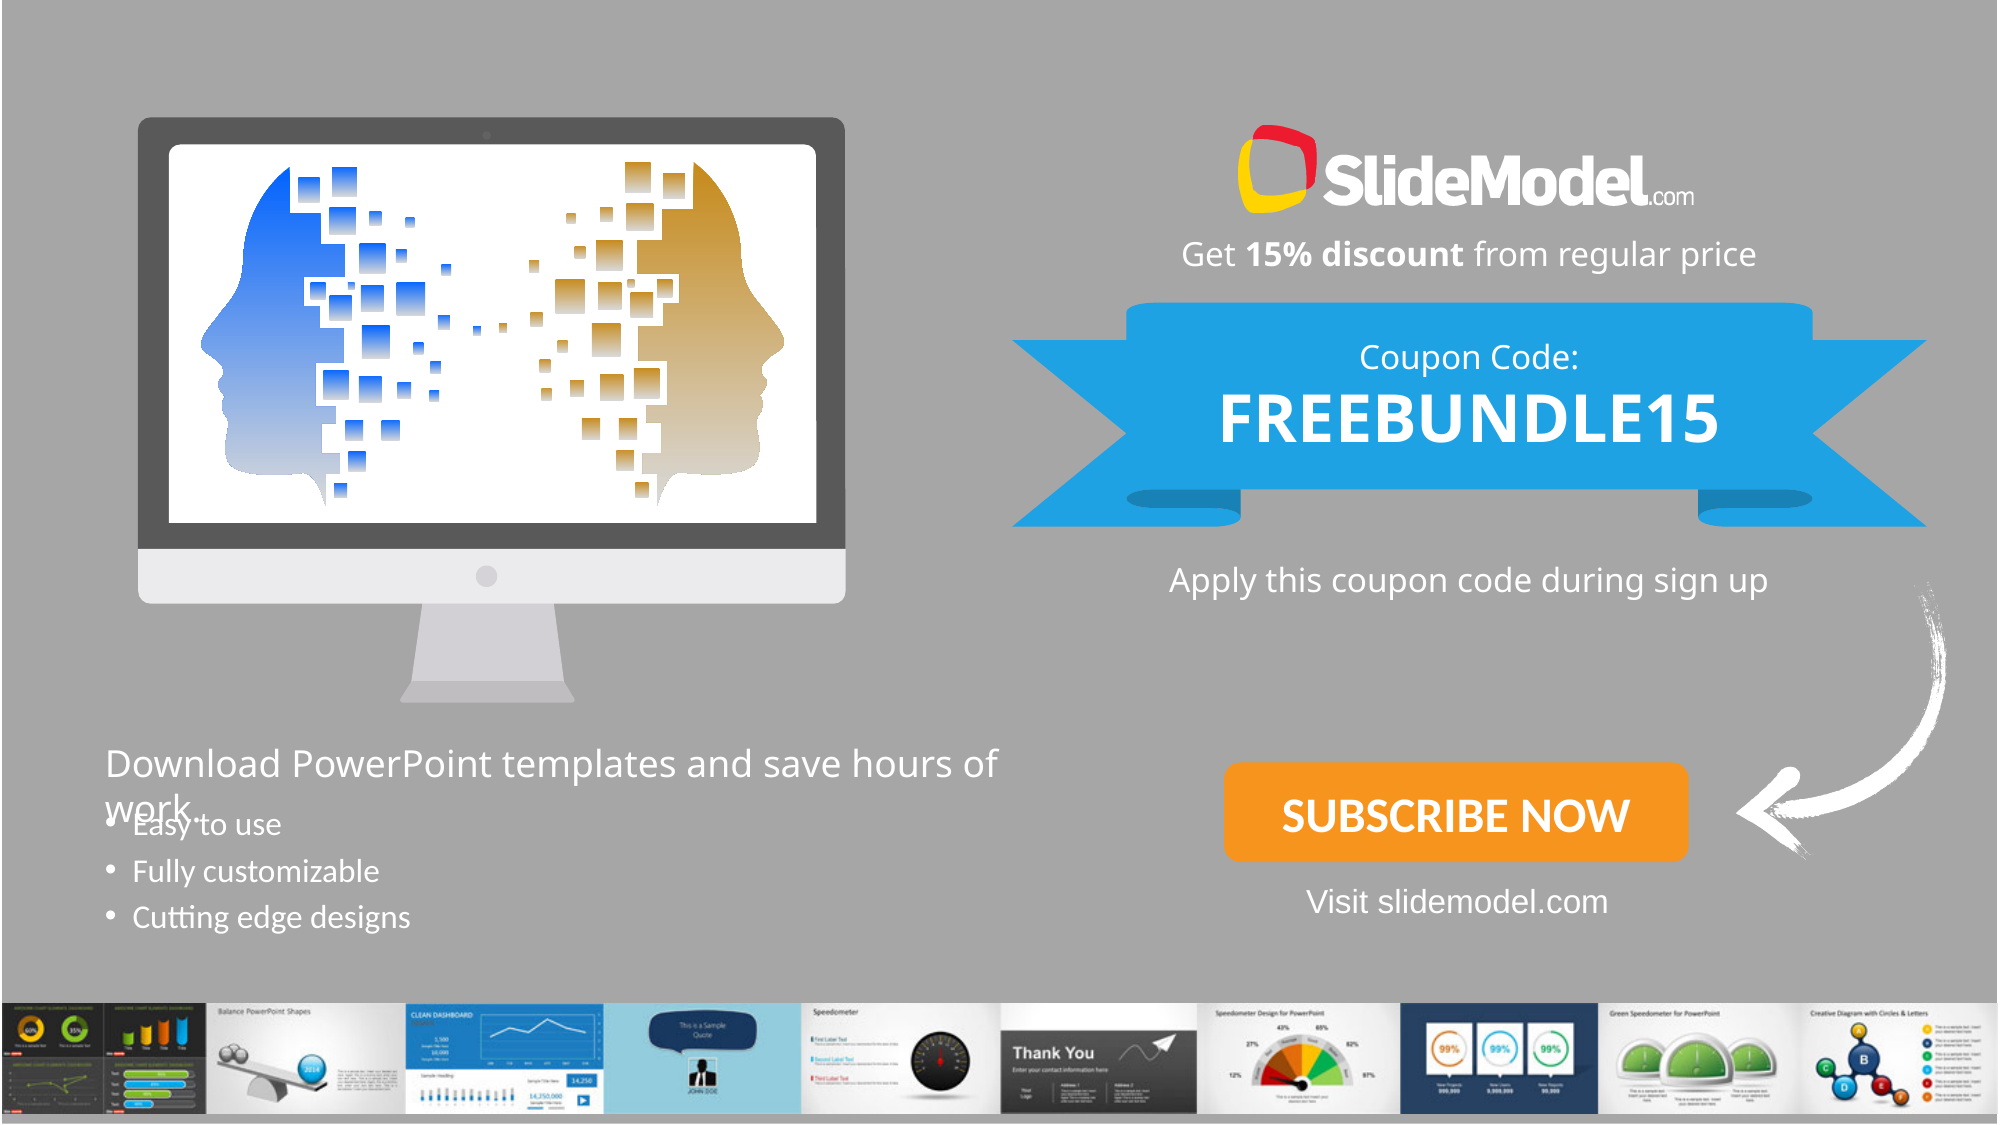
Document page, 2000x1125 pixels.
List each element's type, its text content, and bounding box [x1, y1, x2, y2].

text_box Apply this coupon code during sign up [1129, 551, 1810, 607]
picture [2, 1003, 1998, 1115]
text_box SUBSCRIBE NOW [1223, 761, 1690, 864]
text_box [1, 0, 1998, 1125]
text_box Visit slidemodel.com [1248, 875, 1667, 926]
text_box Easy to use Fully customizable Cutting edge designs [89, 795, 863, 943]
text_box Coupon Code: FREEBUNDLE15 [1172, 329, 1766, 464]
picture [1237, 125, 1695, 213]
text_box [201, 166, 481, 506]
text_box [499, 161, 784, 506]
text_box [1012, 302, 1927, 527]
text_box [1735, 594, 1947, 861]
text_box [1927, 587, 1936, 601]
text_box Get 15% discount from regular price [1058, 225, 1881, 281]
text_box Download PowerPoint templates and save hours of work. [90, 732, 1059, 837]
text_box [137, 117, 846, 703]
